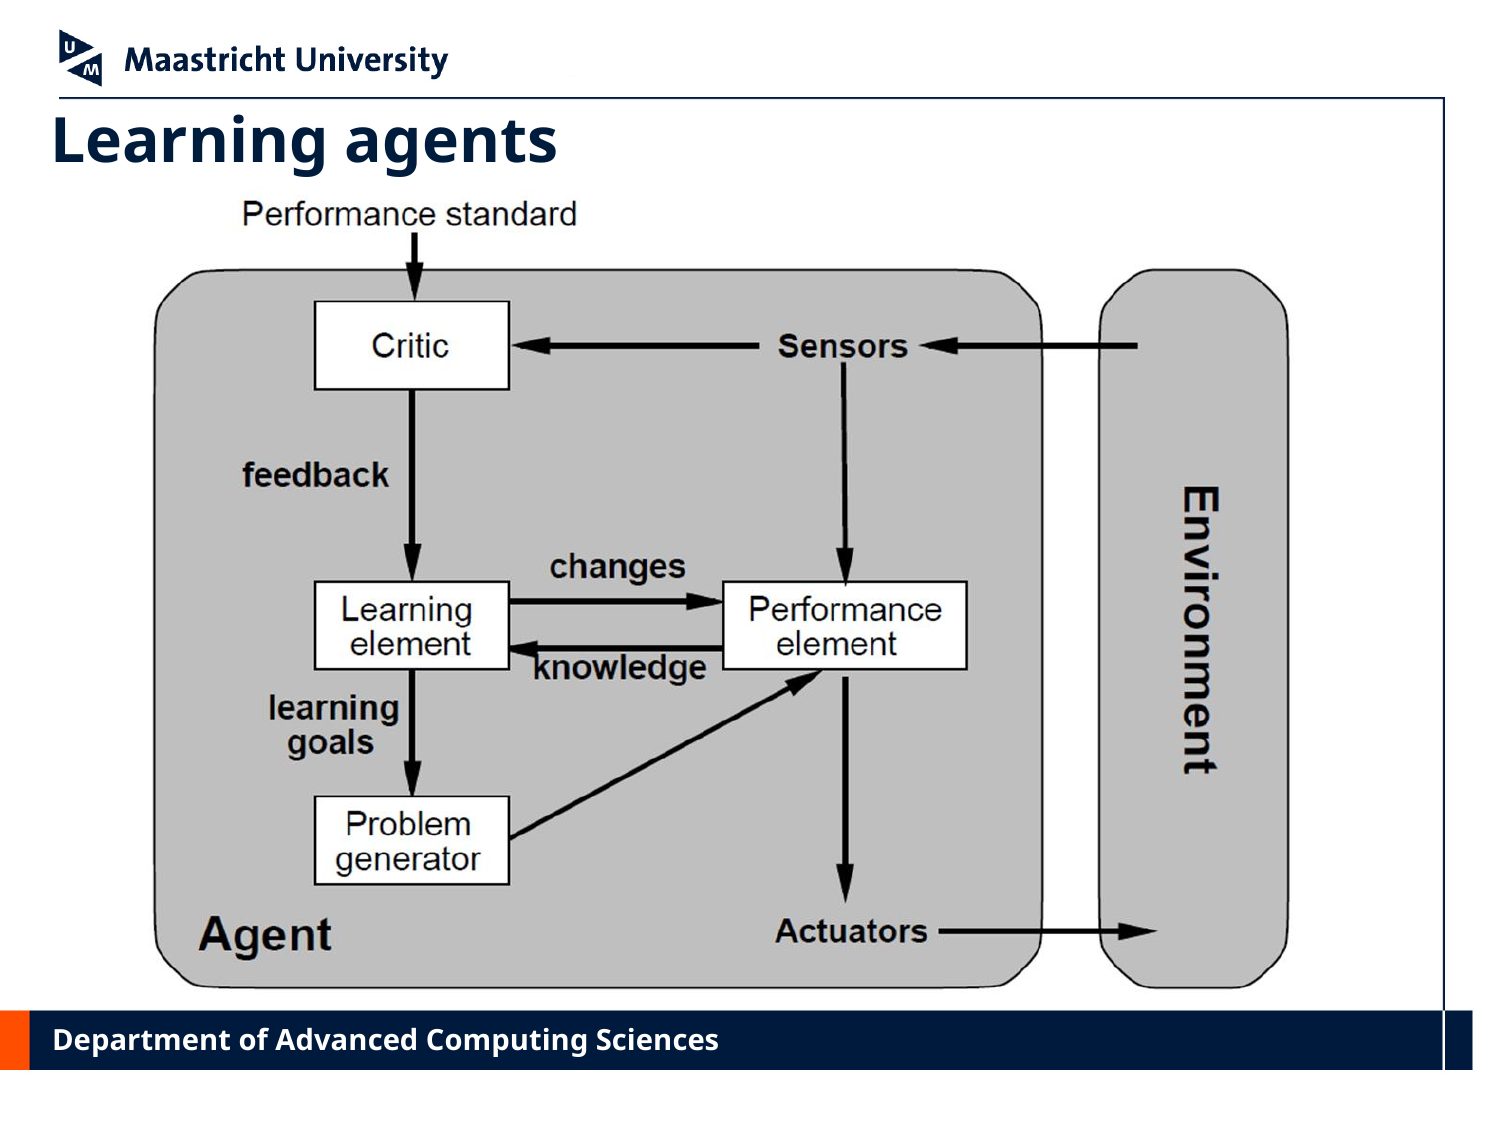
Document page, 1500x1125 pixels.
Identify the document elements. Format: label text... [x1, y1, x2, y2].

picture [0, 0, 1500, 1125]
title Learning agents [50, 99, 1438, 225]
